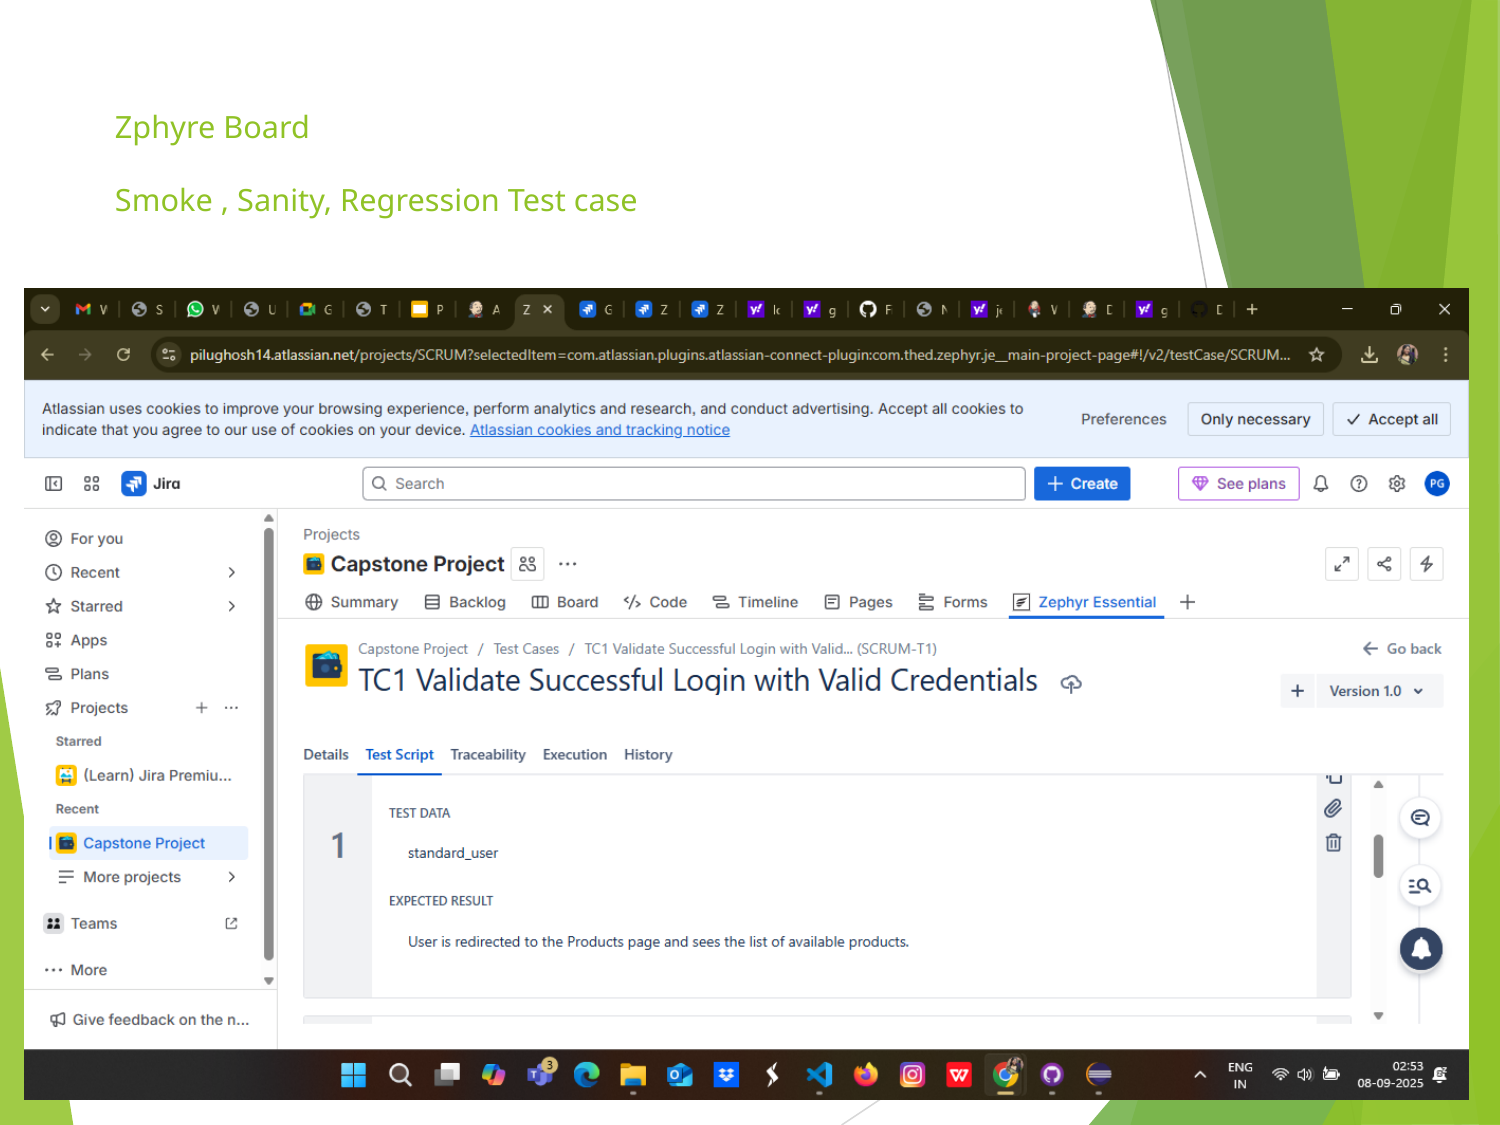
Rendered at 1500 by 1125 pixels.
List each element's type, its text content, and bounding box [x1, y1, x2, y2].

picture [24, 287, 1470, 1101]
title Zphyre Board Smoke , Sanity, Regression Test case [99, 99, 1180, 264]
